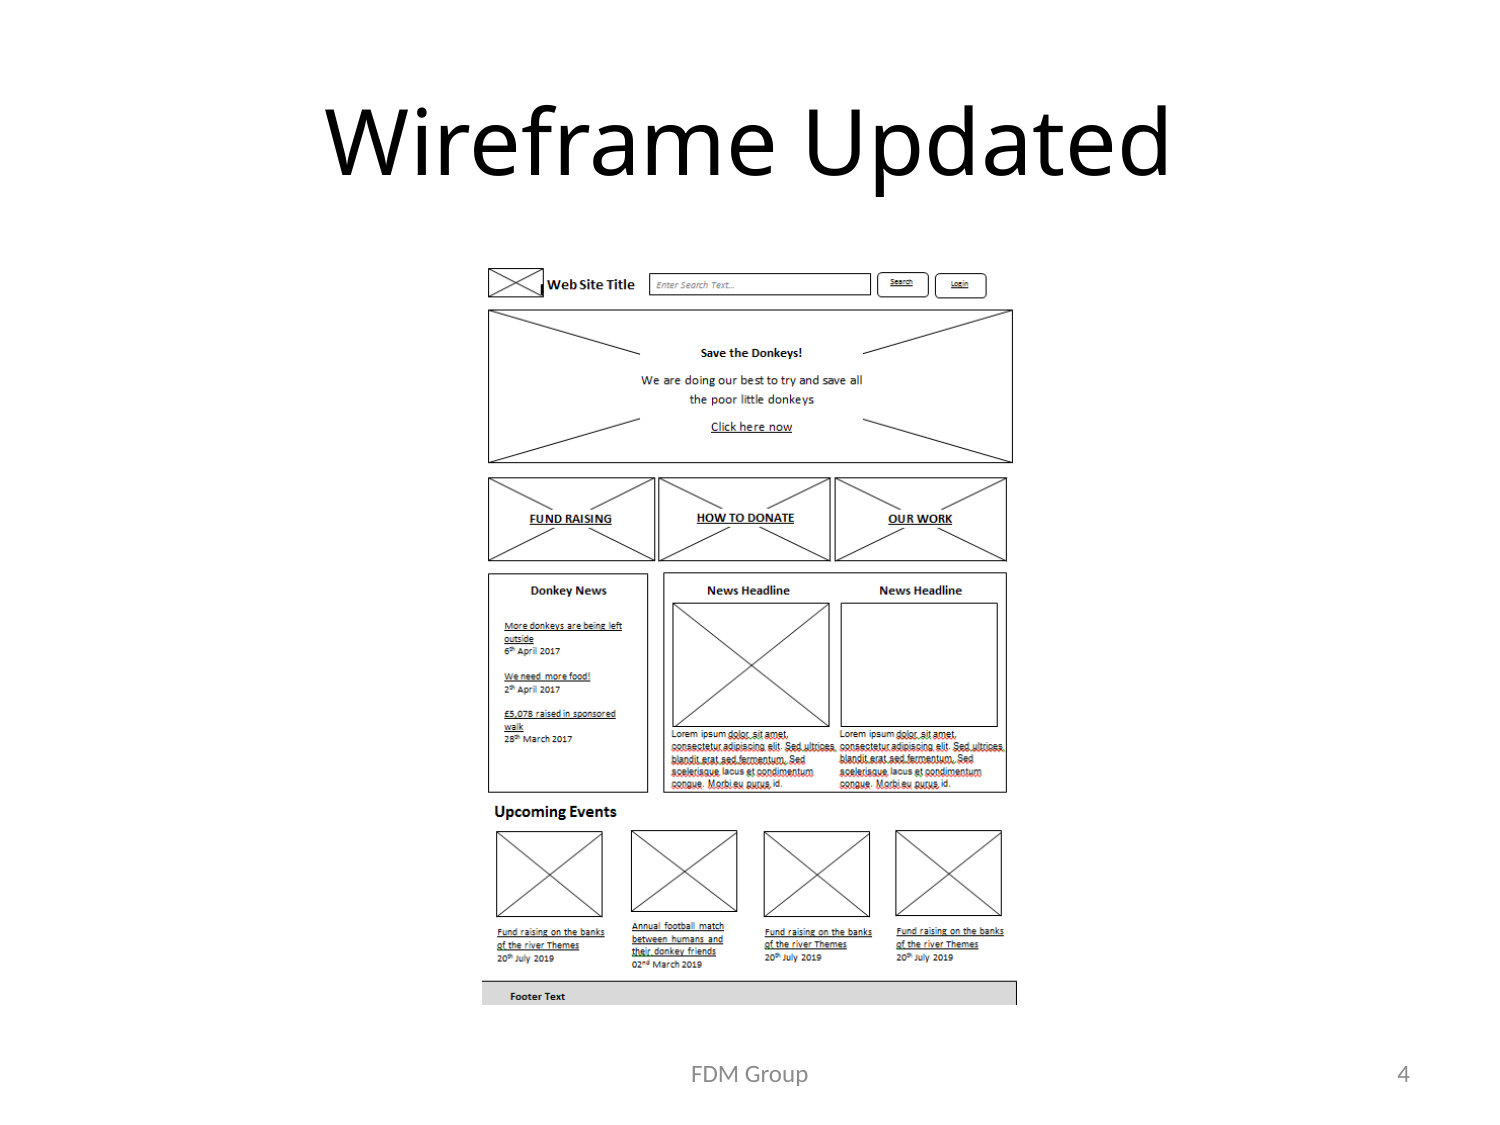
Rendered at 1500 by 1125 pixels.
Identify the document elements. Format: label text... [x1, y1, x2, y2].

footer FDM Group [512, 1042, 988, 1103]
slide_number 4 [1074, 1042, 1425, 1103]
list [482, 262, 1018, 1006]
title Wireframe Updated [75, 45, 1425, 233]
